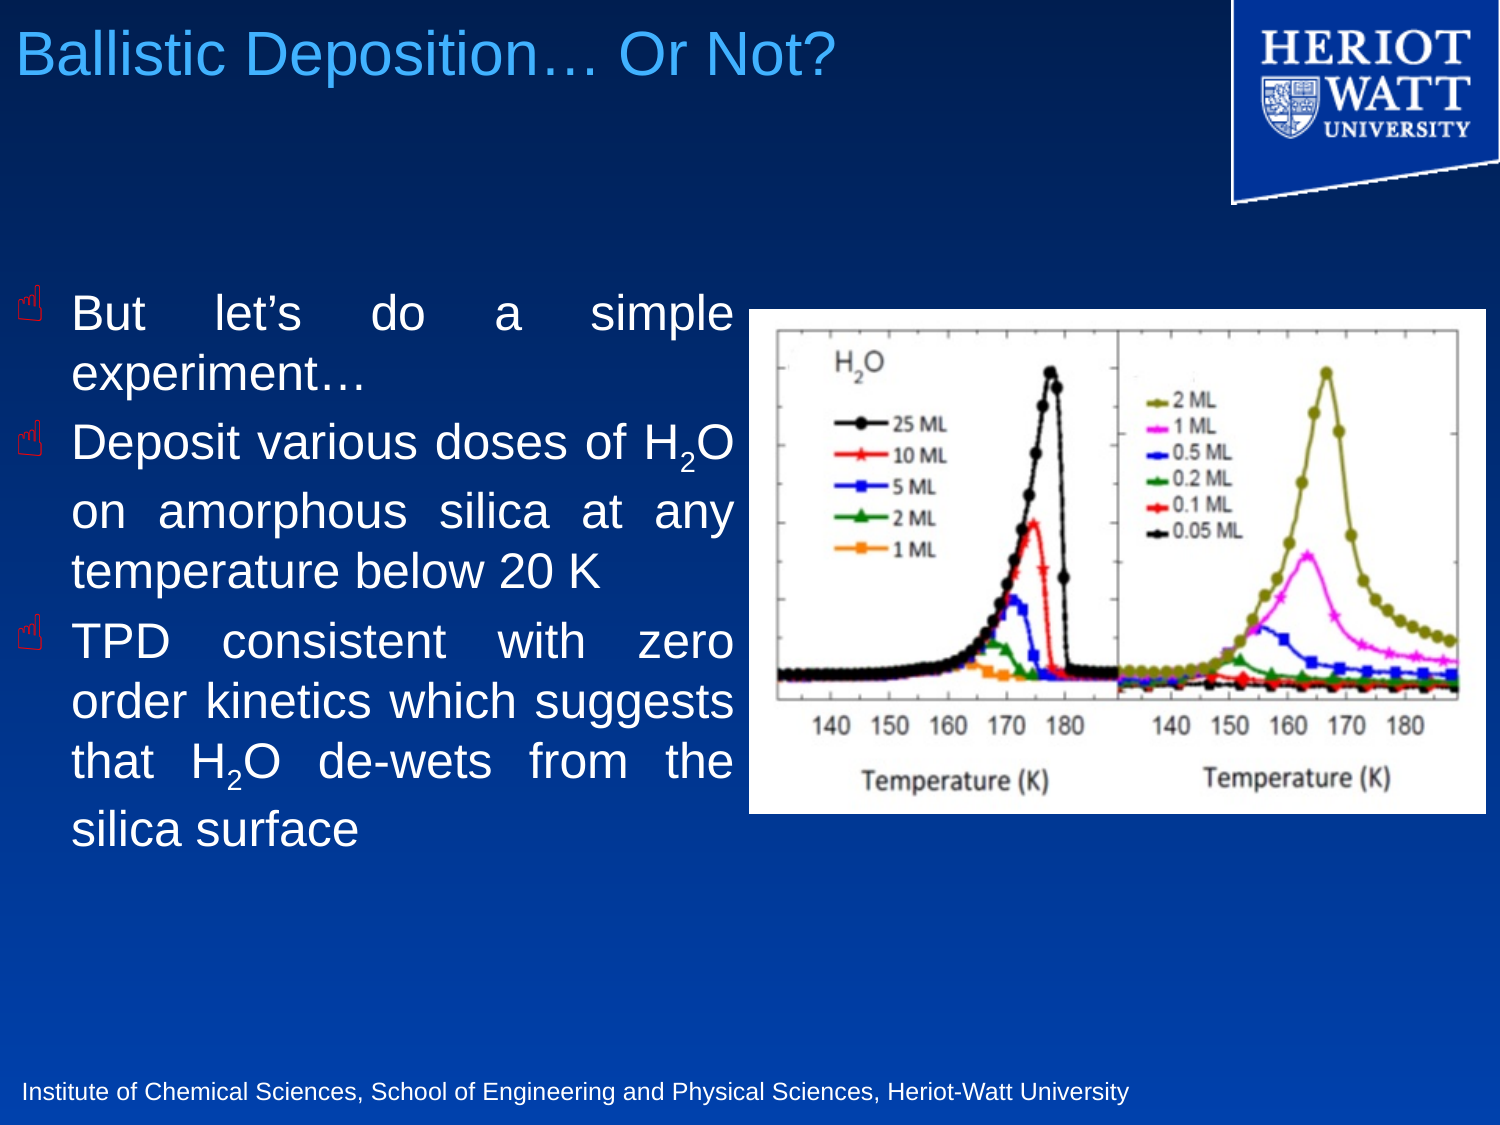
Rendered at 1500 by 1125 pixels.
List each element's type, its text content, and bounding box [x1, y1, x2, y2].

list But let’s do a simple experiment… Deposit various doses of H2O on amorphous silica at any temperature below 20 K TPD consistent with zero order kinetics which suggests that H2O de-wets from the silica surface [0, 272, 750, 860]
picture [1231, 0, 1500, 205]
picture [749, 308, 1486, 814]
text_box Ballistic Deposition… Or Not? [0, 0, 1276, 96]
